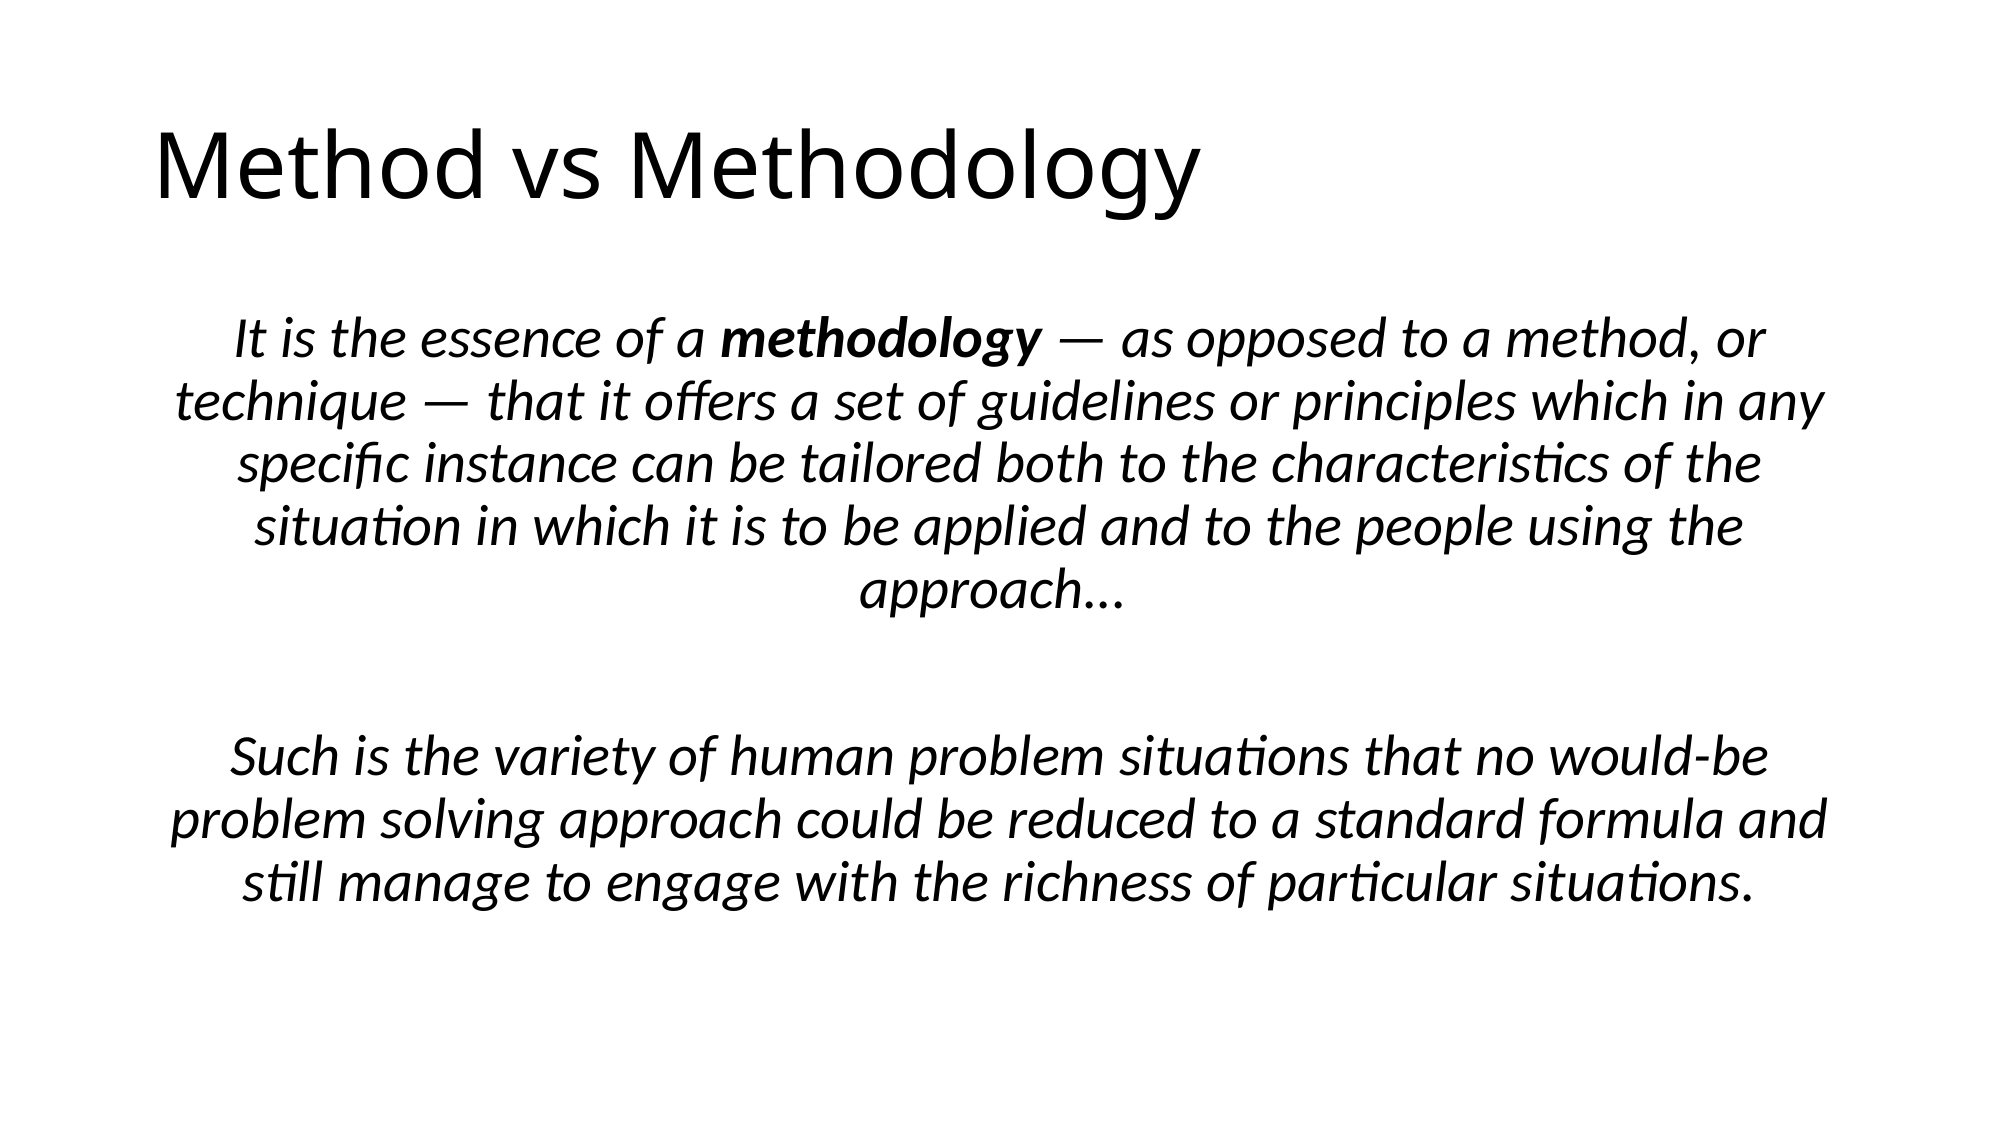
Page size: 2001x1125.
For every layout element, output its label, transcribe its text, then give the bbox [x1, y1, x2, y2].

title Method vs Methodology [137, 59, 1863, 278]
list It is the essence of a methodology — as opposed to a method, or technique — that it offers a set of guidelines or principles which in any specific instance can be tailored both to the characteristics of the situation in which it is to be applied and to the people using the approach... Such is the variety of human problem situations that no would-be problem solving approach could be reduced to a standard formula and still manage to engage with the richness of particular situations. [137, 299, 1863, 1014]
